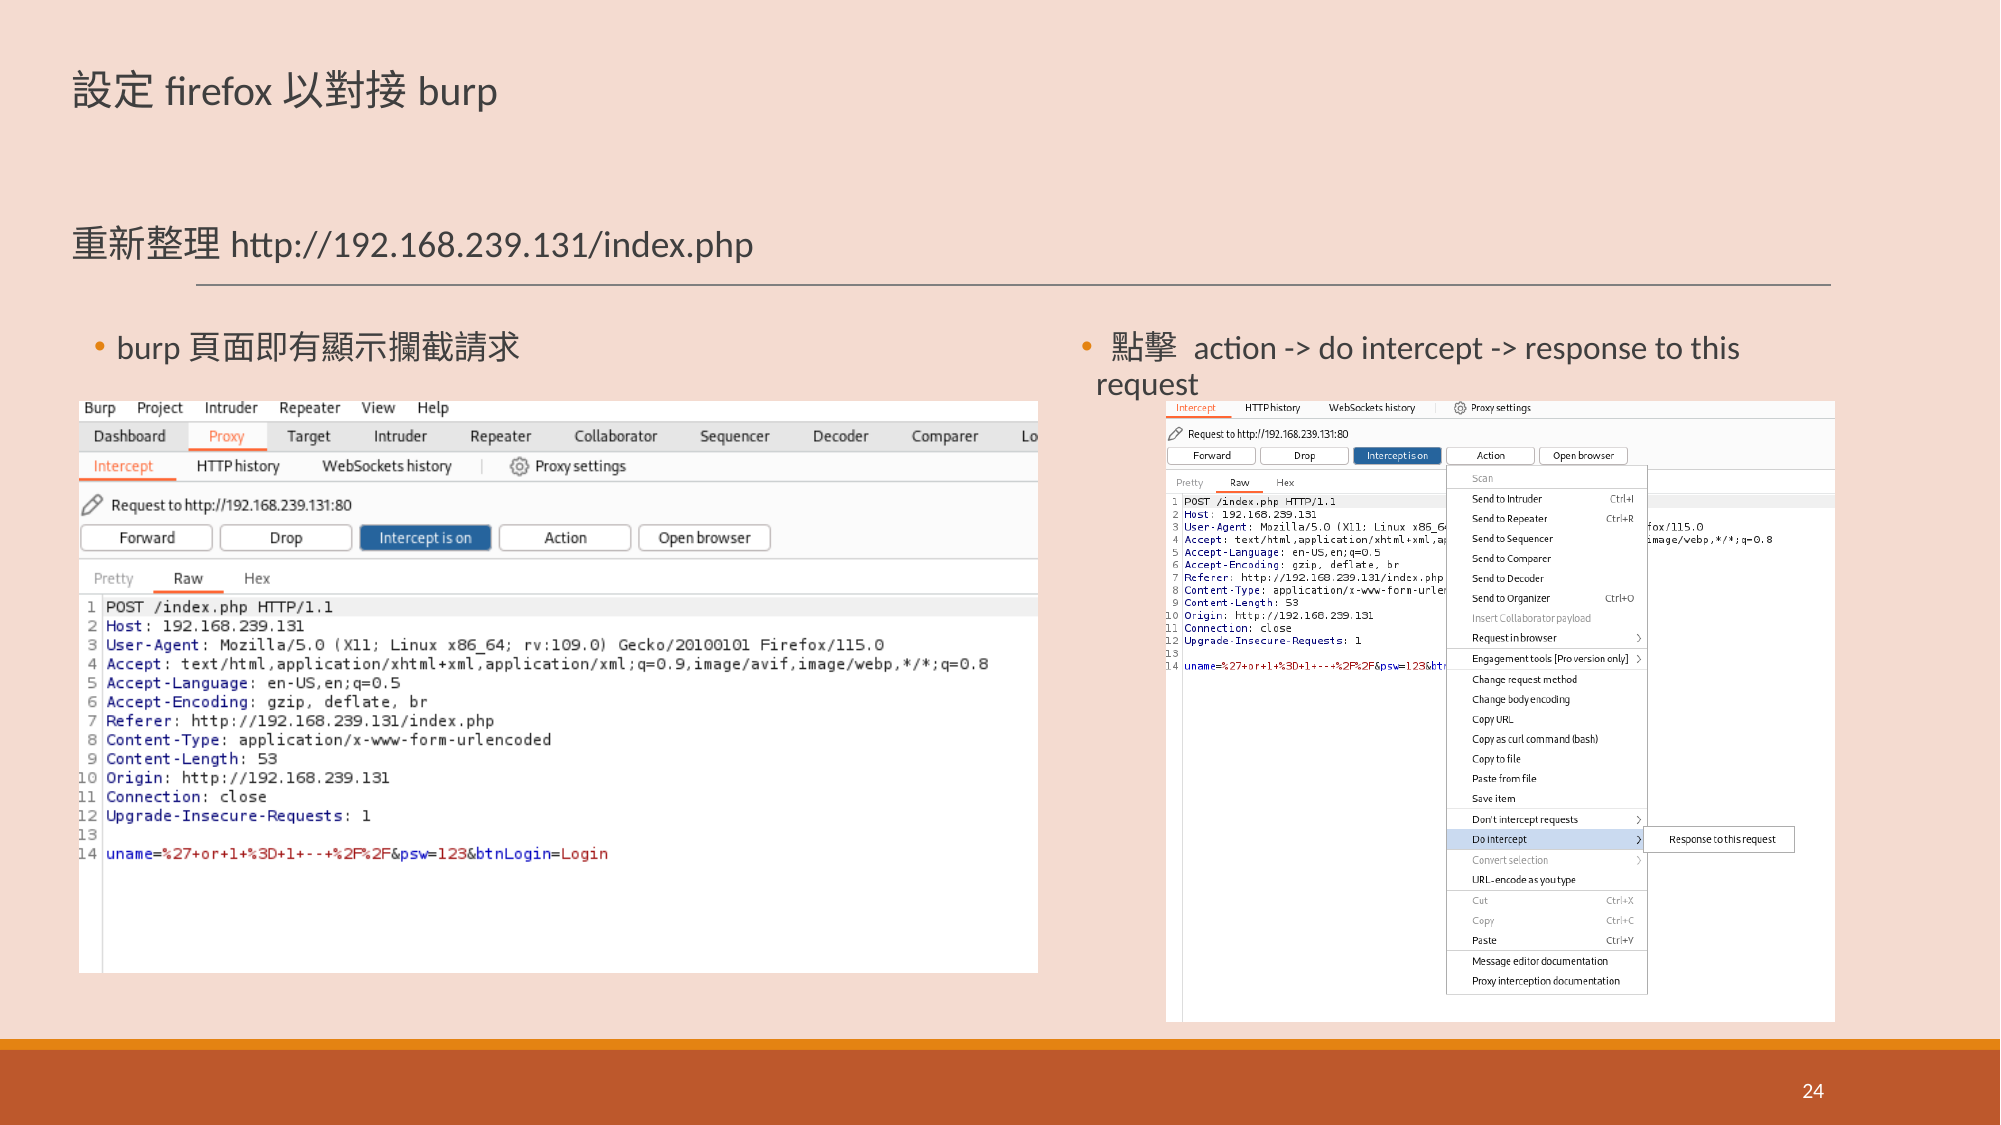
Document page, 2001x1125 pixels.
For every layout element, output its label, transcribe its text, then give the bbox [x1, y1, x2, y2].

text_box burp頁面即有顯示攔截請求 [79, 323, 777, 373]
text_box 點擊 action -> do intercept -> response to this request [1066, 323, 1860, 373]
text_box 重新整理http://192.168.239.131/index.php [56, 217, 1707, 295]
picture [1166, 401, 1836, 1022]
picture [78, 401, 1038, 973]
text_box 設定firefox以對接burp [56, 62, 1707, 139]
slide_number 24 [1624, 1059, 1840, 1120]
